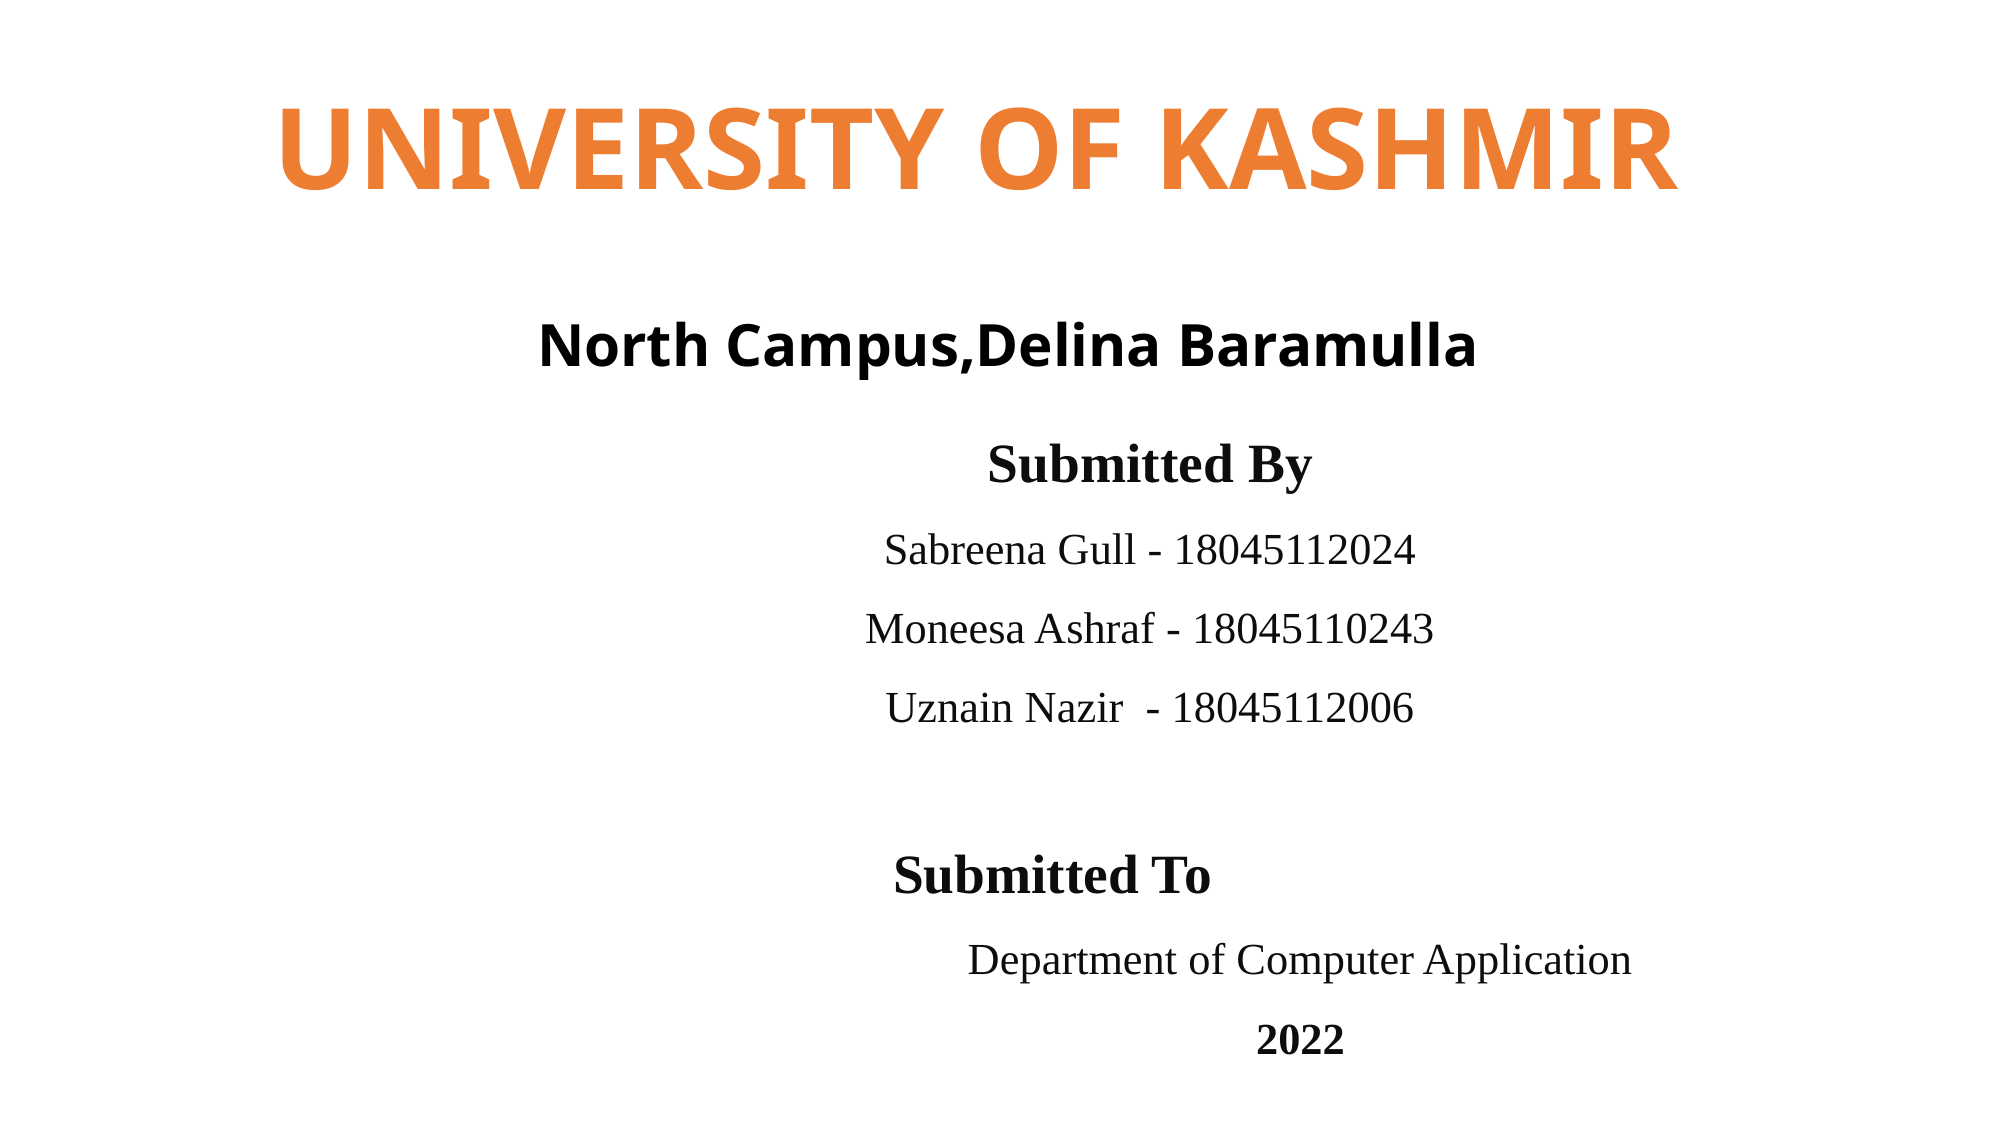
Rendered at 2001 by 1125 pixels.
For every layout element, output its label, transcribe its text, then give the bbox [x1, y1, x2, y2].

title North Campus,Delina Baramulla Submitted By Sabreena Gull - 18045112024 Moneesa Ashraf - 18045110243 Uznain Nazir - 18045112006 Submitted To Department of Computer Application 2022 [117, 277, 1784, 1086]
title UNIVERSITY OF KASHMIR [117, 72, 1836, 241]
